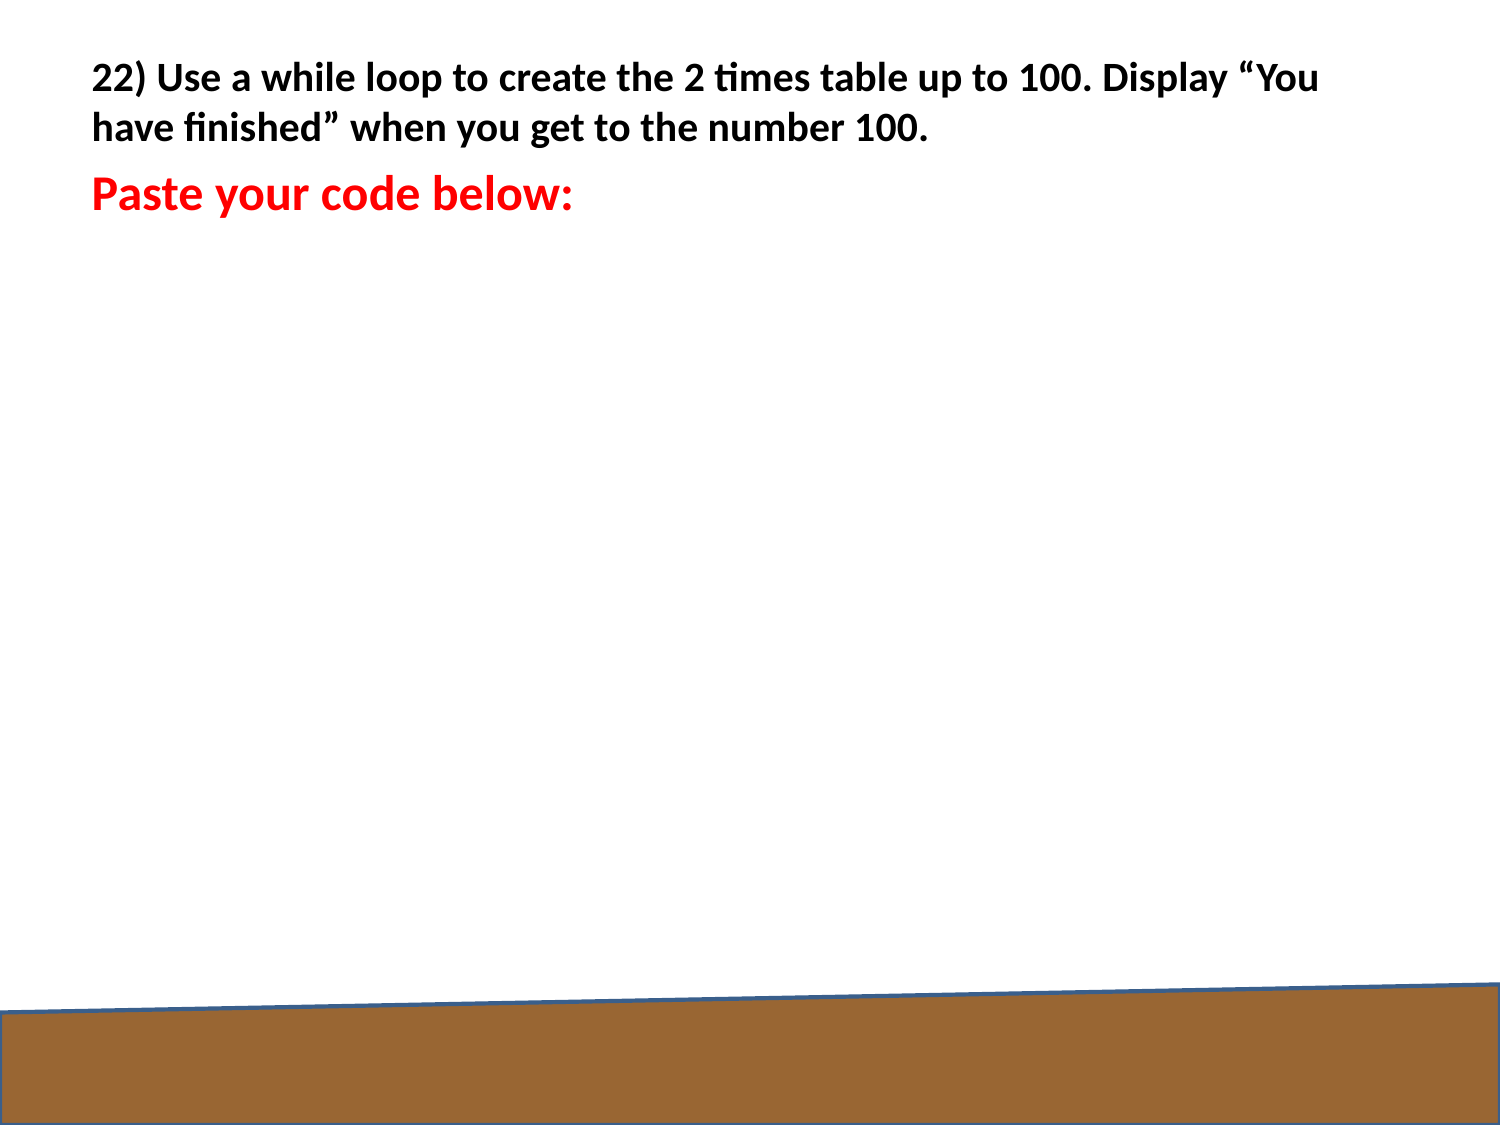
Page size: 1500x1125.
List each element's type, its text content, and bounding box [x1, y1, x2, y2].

list 22) Use a while loop to create the 2 times table up to 100. Display “You have finished” when you get to the number 100. Paste your code below: [76, 42, 1427, 786]
